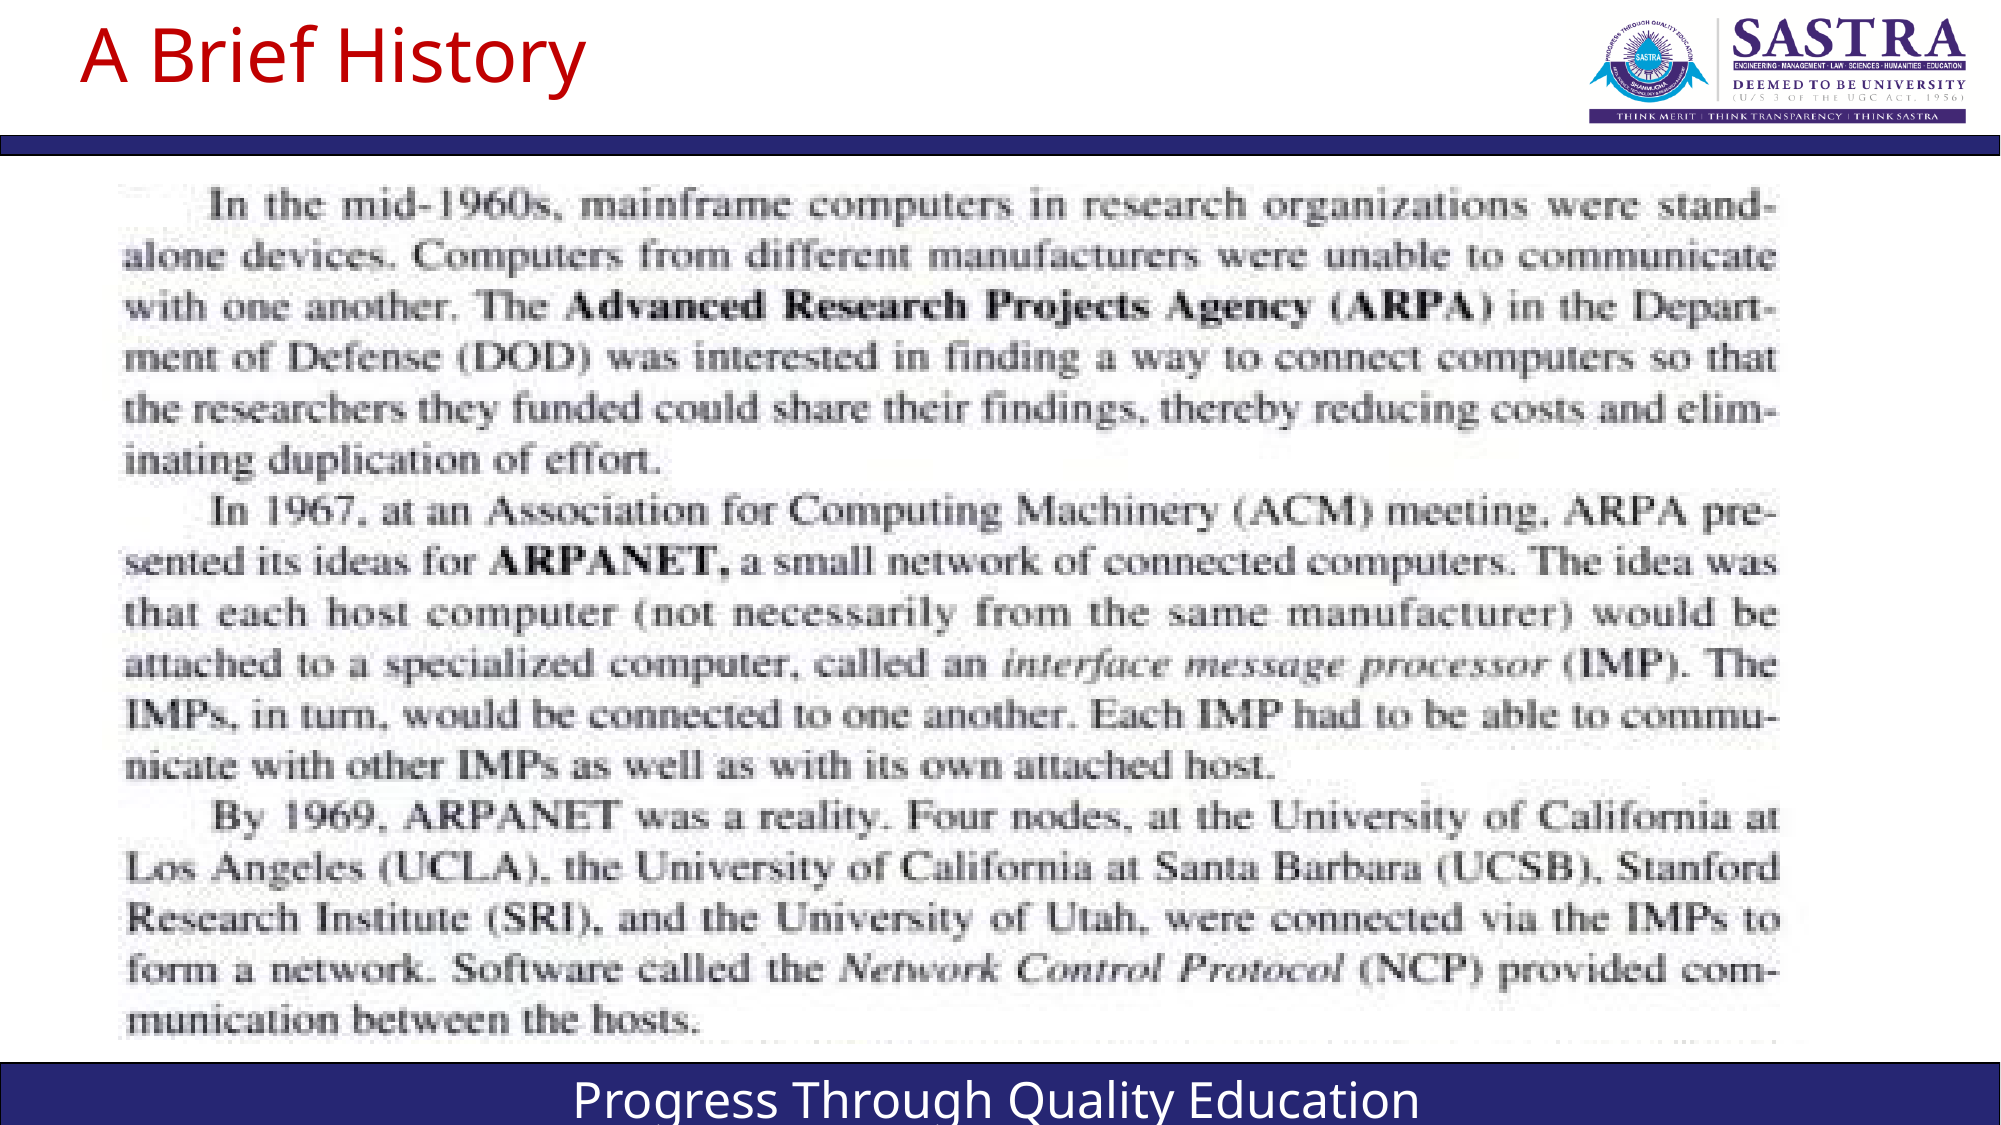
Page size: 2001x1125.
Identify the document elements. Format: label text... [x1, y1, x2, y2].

picture [1566, 10, 1989, 130]
picture [101, 184, 1809, 1044]
text_box A Brief History [65, 0, 602, 105]
